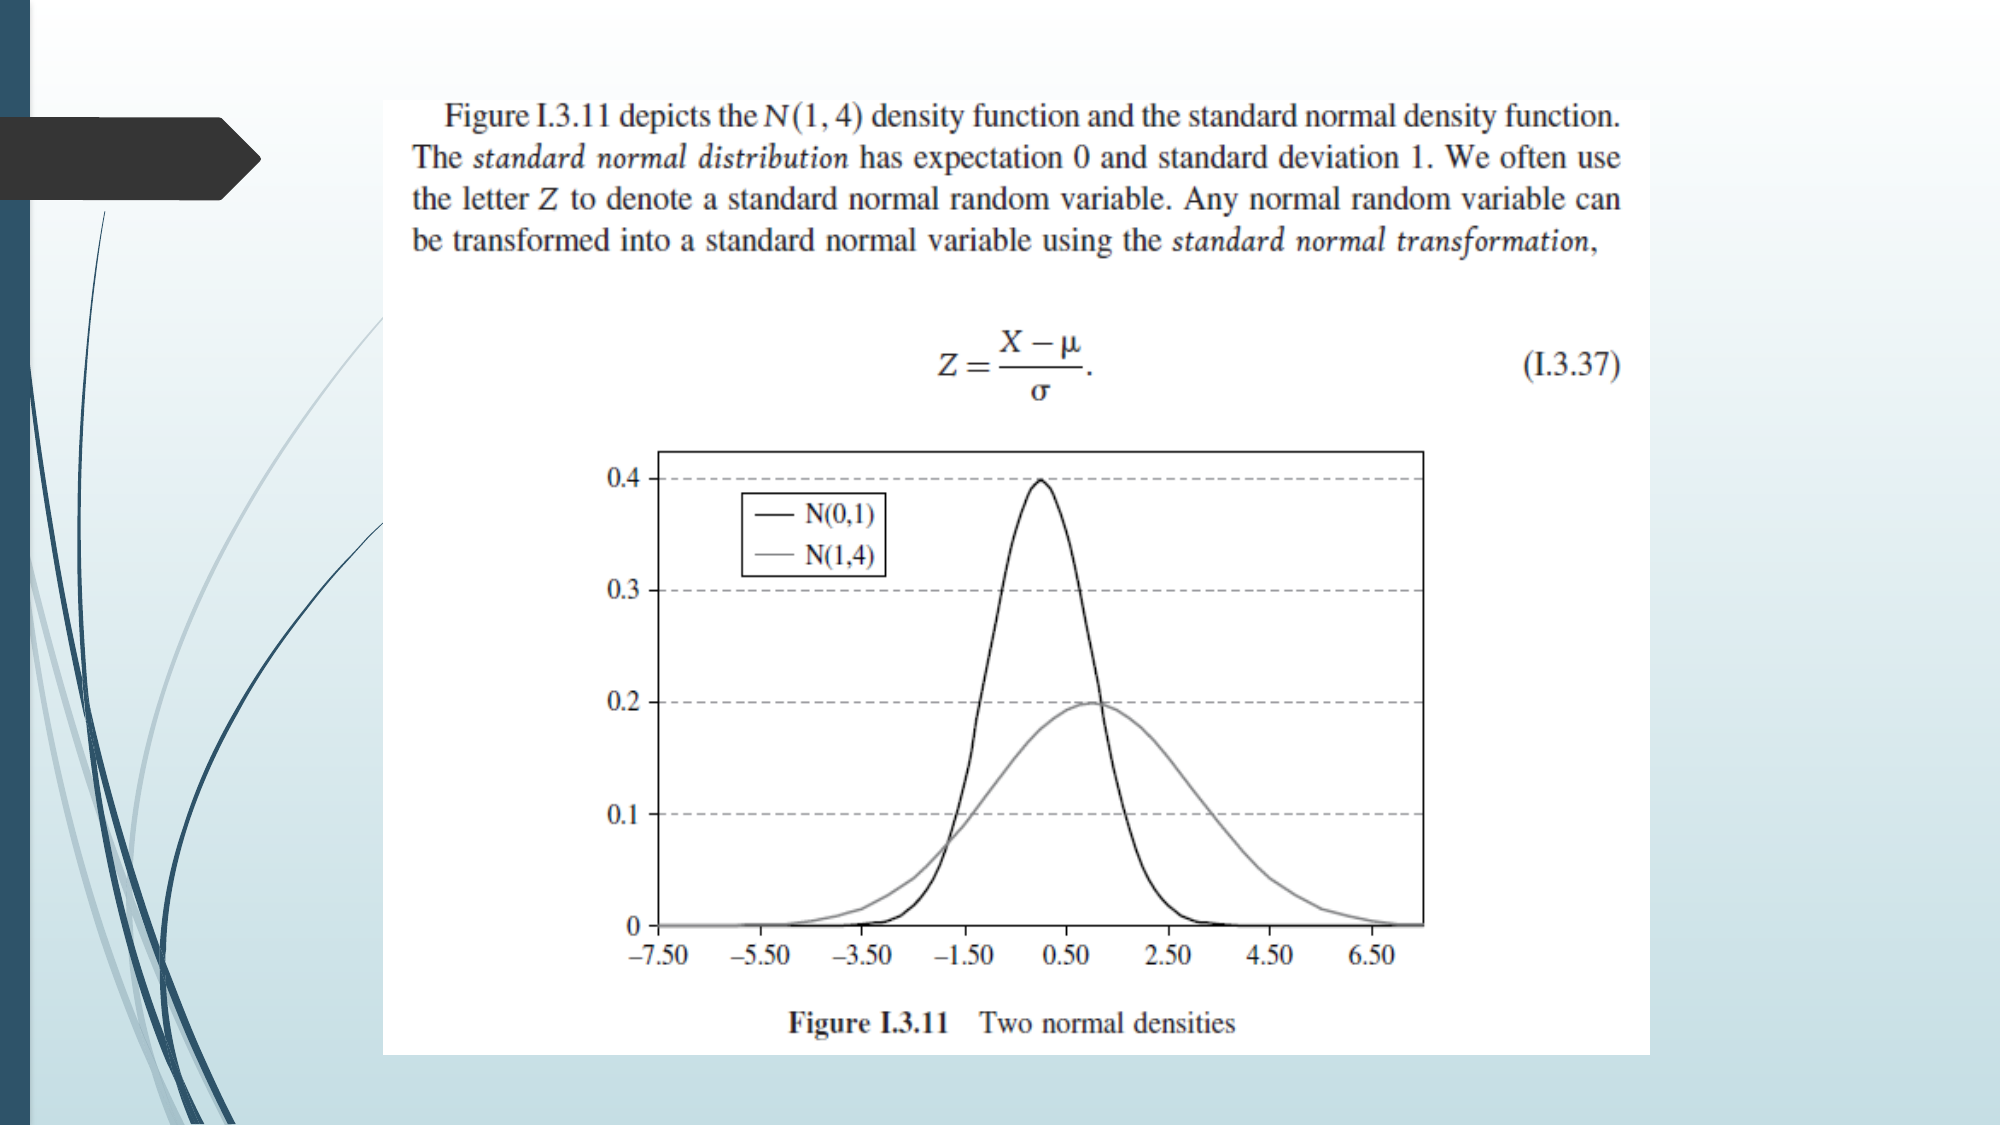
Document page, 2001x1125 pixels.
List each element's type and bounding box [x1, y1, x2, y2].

list [383, 100, 1651, 1055]
